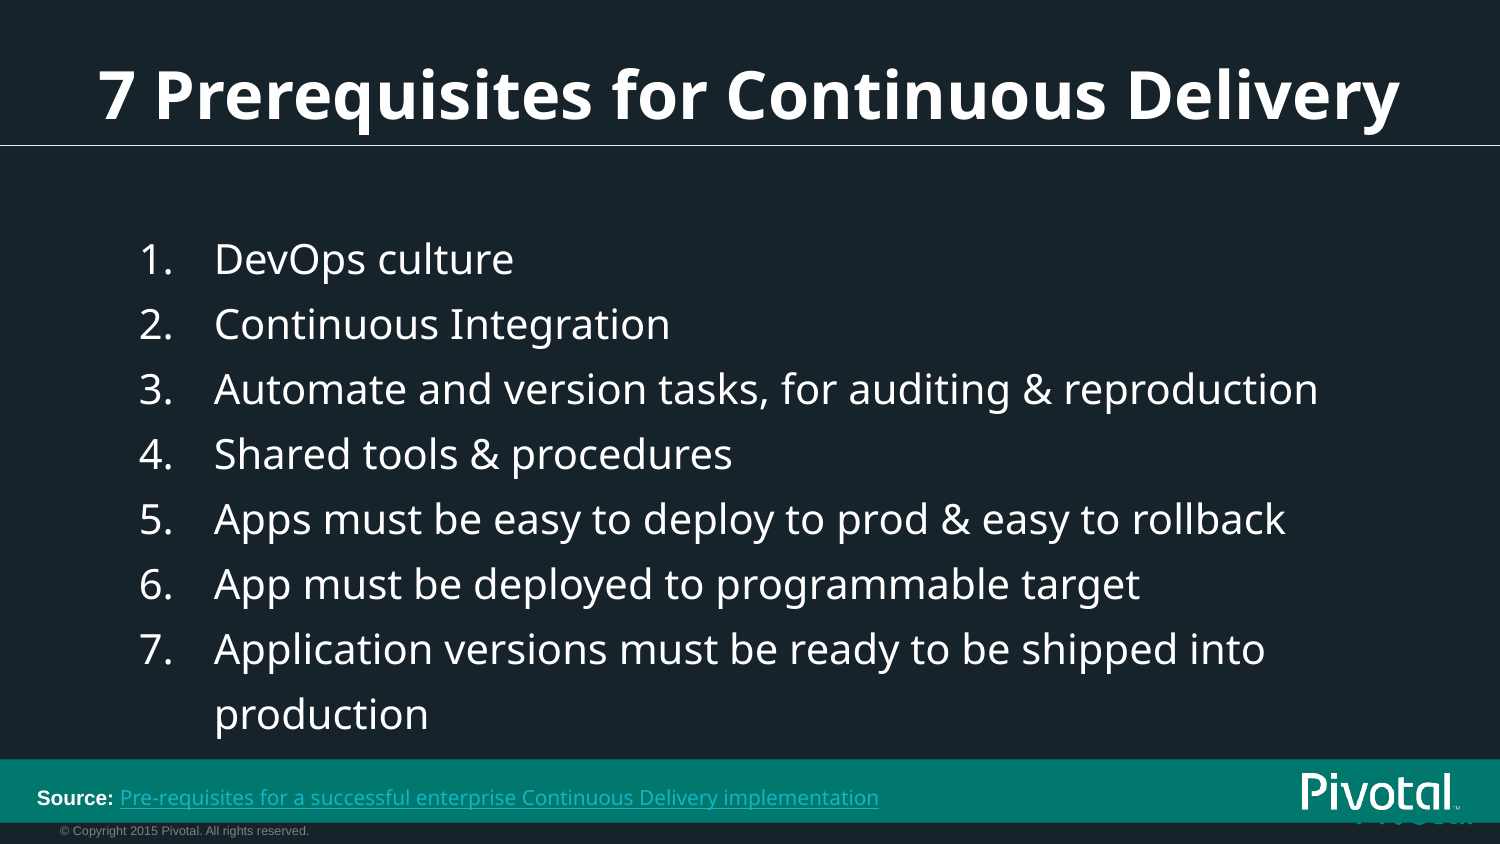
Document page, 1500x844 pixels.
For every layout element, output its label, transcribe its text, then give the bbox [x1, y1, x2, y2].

text_box DevOps culture Continuous Integration Automate and version tasks, for auditing & reproduction Shared tools & procedures Apps must be easy to deploy to prod & easy to rollback App must be deployed to programmable target Application versions must be ready to be shipped into production [102, 202, 1415, 801]
text_box Source: Pre-requisites for a successful enterprise Continuous Delivery implementation [21, 777, 1008, 818]
picture [1302, 773, 1460, 810]
title 7 Prerequisites for Continuous Delivery [75, 52, 1425, 113]
